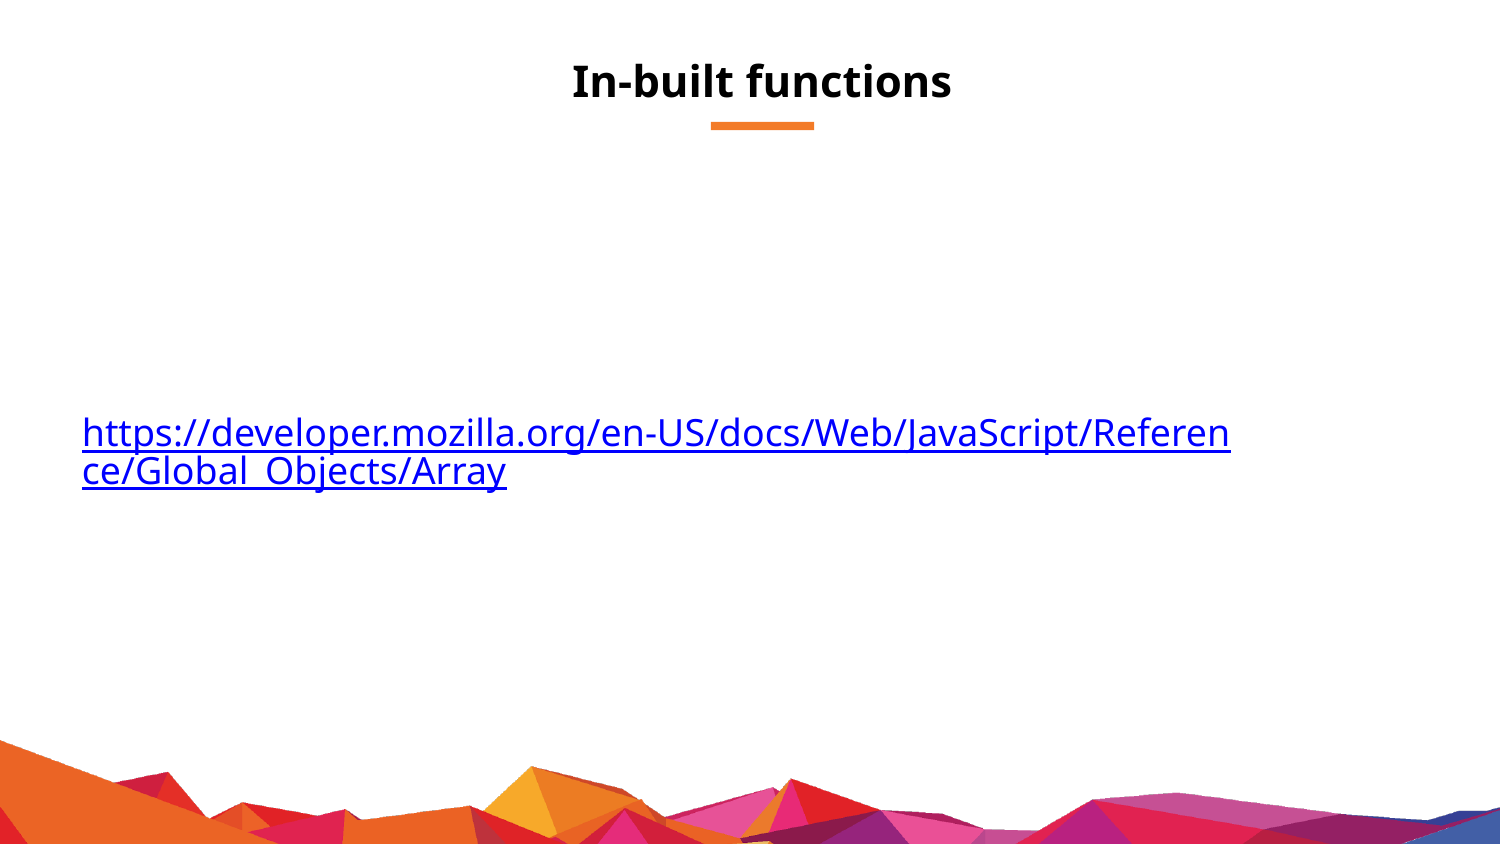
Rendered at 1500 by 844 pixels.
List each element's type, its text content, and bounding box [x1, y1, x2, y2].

picture [0, 740, 1500, 844]
title In-built functions [94, 39, 1431, 110]
list https://developer.mozilla.org/en-US/docs/Web/JavaScript/Reference/Global_Objects/Array [66, 205, 1256, 665]
